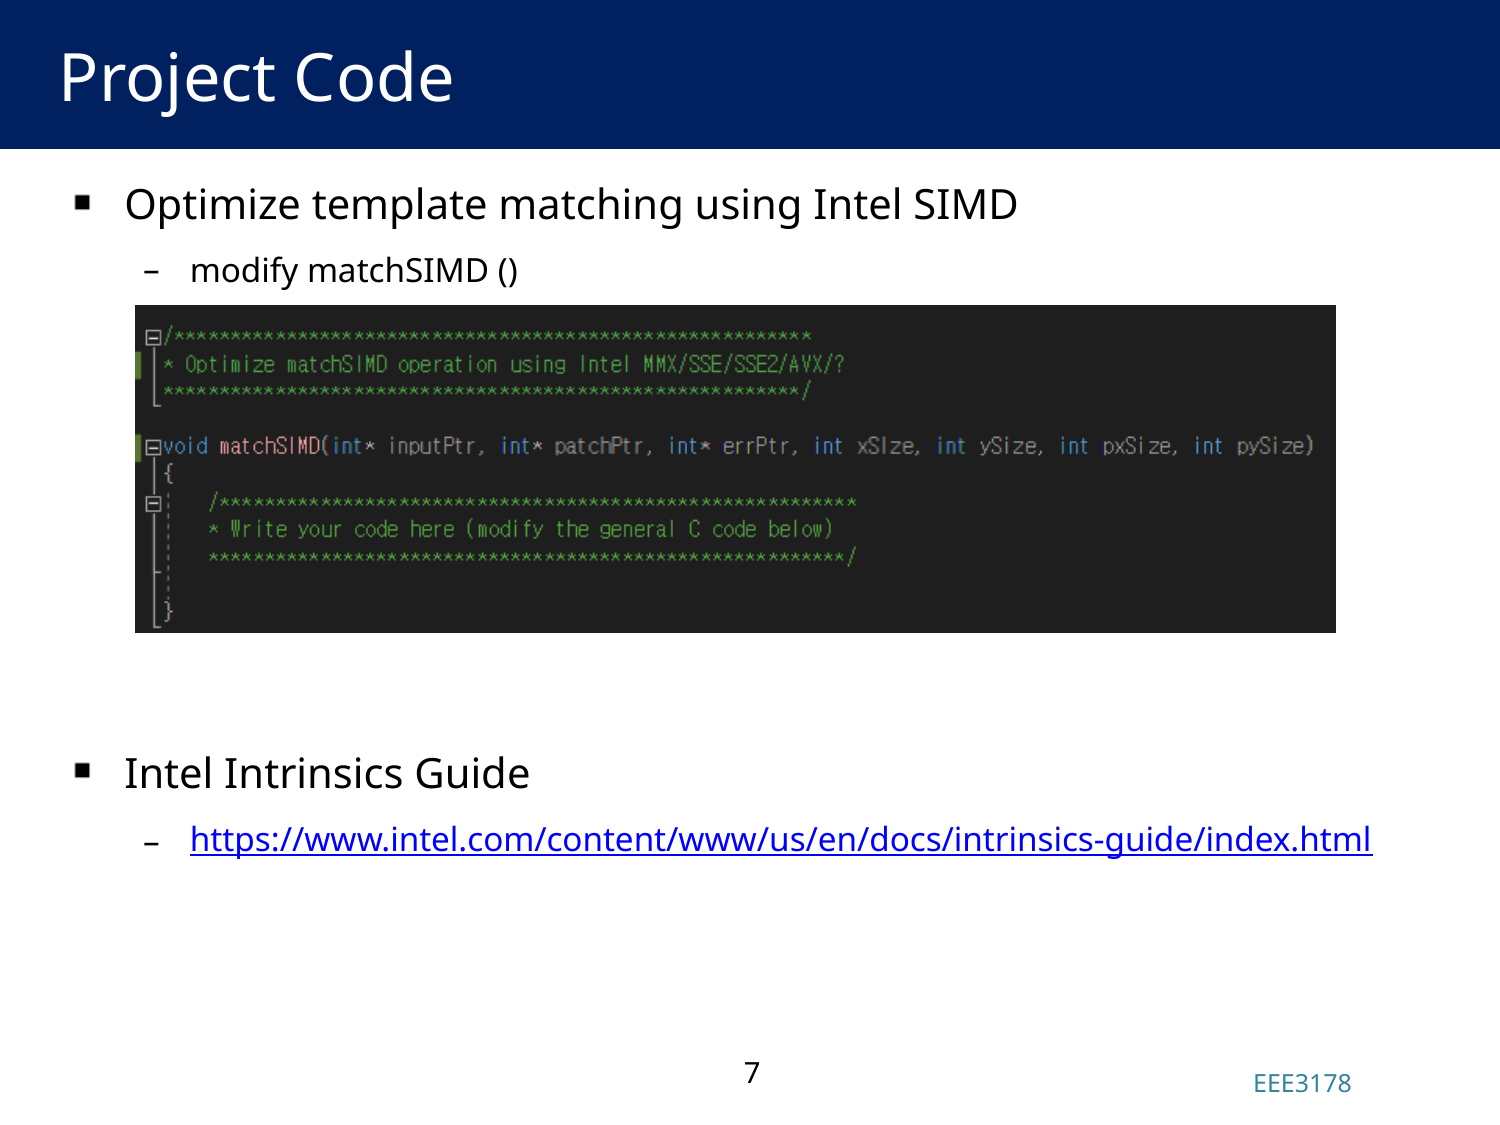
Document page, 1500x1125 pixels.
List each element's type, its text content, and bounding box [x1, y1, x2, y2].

slide_number 7 [577, 1046, 928, 1122]
picture [68, 188, 98, 218]
picture [135, 305, 1337, 633]
title Project Code [0, 0, 1500, 149]
picture [68, 756, 98, 786]
list Optimize template matching using Intel SIMD modify matchSIMD () Intel Intrinsics Guide https://www.intel.com/content/www/us/en/docs/intrinsics-guide/index.html [53, 160, 1447, 1094]
